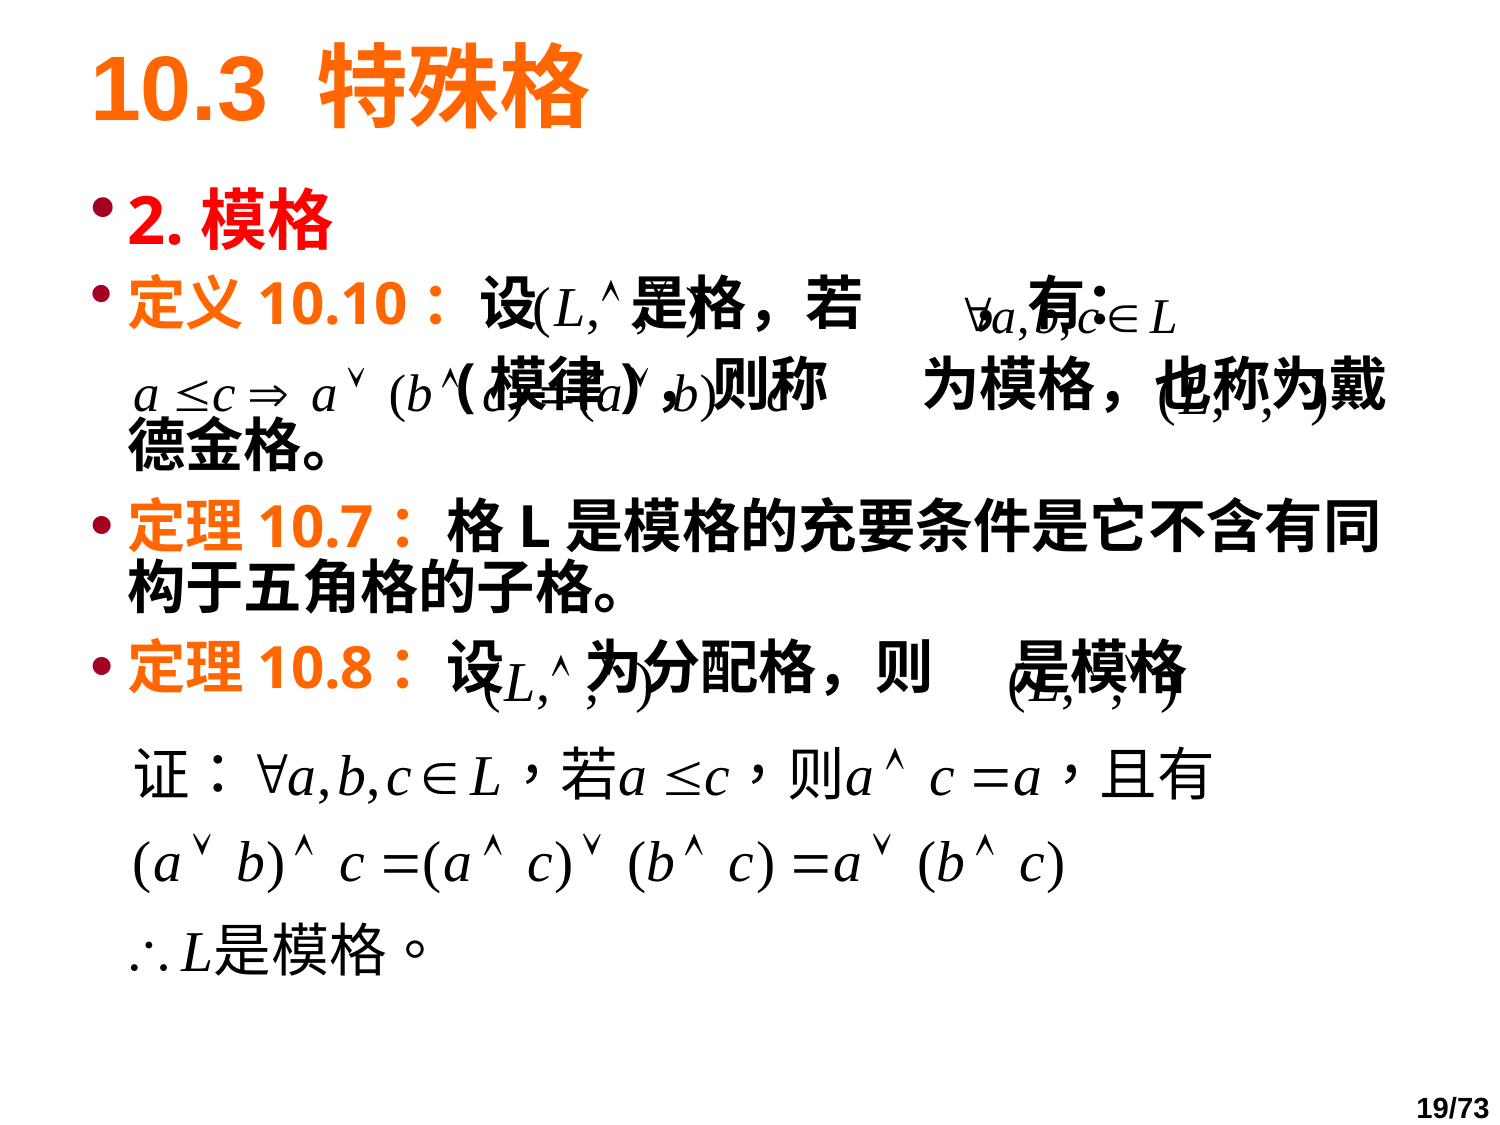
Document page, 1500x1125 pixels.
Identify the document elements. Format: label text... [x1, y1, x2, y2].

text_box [124, 737, 1226, 993]
list 2.模格 定义10.10：设 是格，若 ，有： (模律)，则称 为模格，也称为戴德金格。 定理10.7：格L是模格的充要条件是它不含有同构于五角格的子格。 定理10.8：设 为分配格，则 是模格 [75, 187, 1425, 1088]
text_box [1149, 362, 1338, 438]
title 10.3 特殊格 [74, 37, 1426, 143]
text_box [474, 649, 663, 726]
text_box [524, 274, 713, 351]
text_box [124, 362, 801, 434]
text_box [999, 649, 1188, 726]
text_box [949, 287, 1188, 355]
